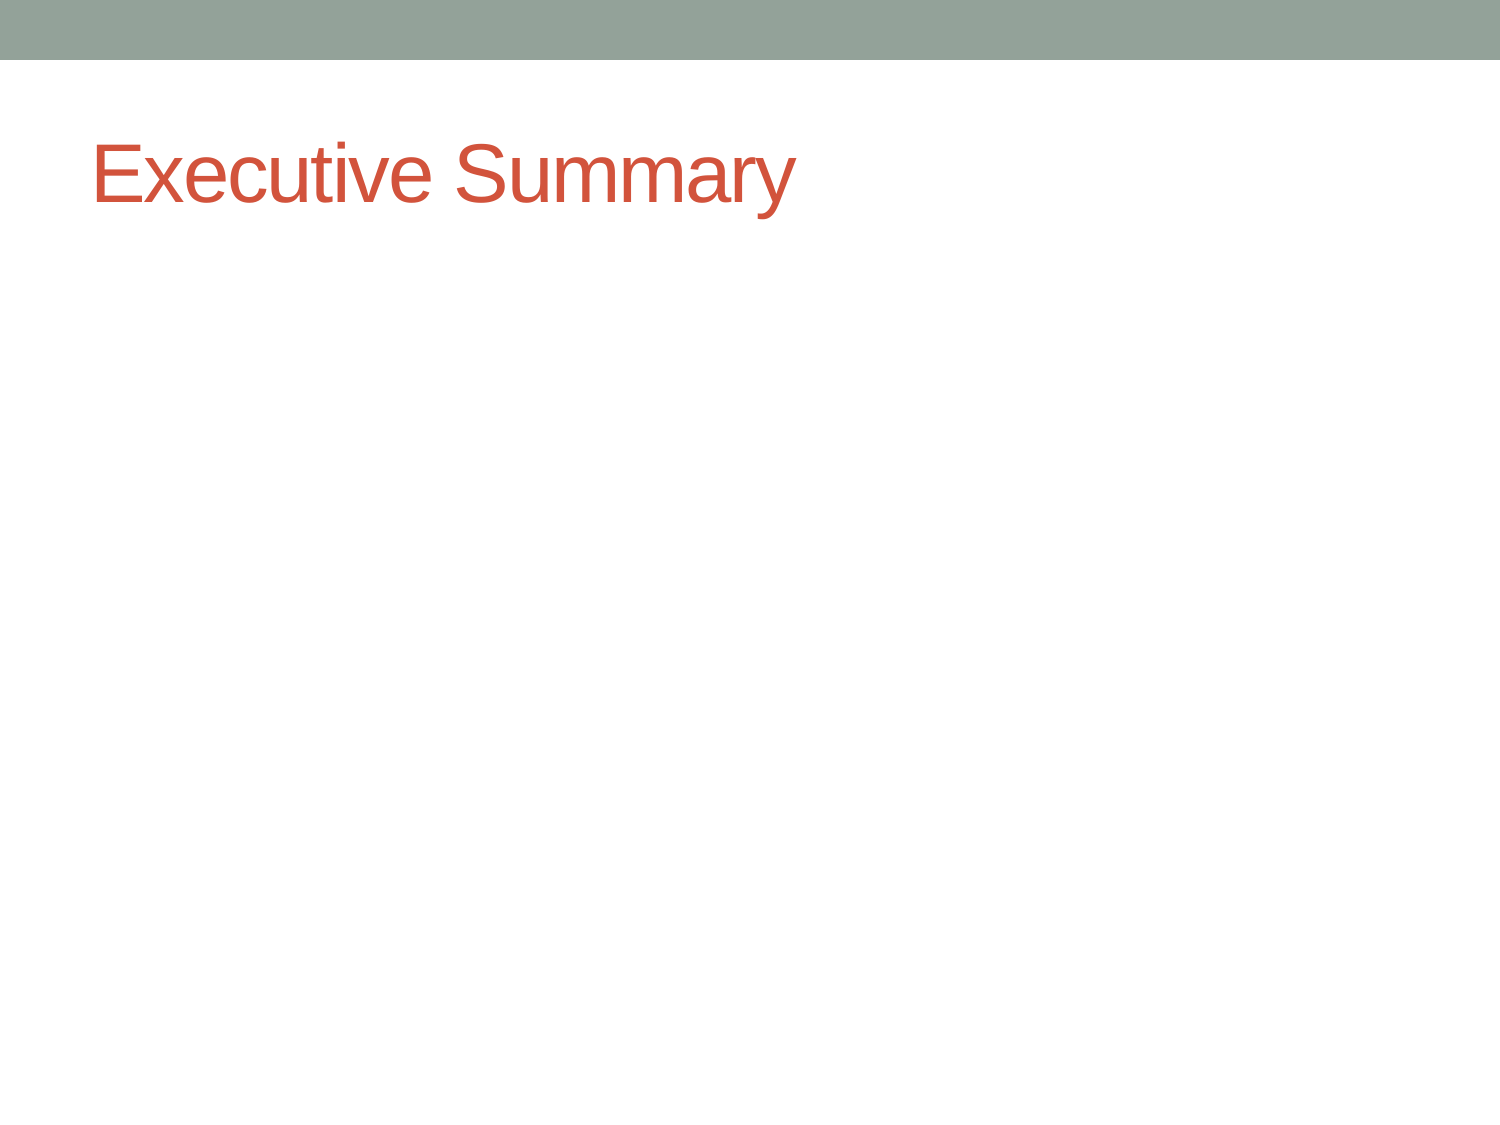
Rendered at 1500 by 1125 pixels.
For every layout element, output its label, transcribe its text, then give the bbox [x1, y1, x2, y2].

title Executive Summary [75, 87, 1425, 250]
